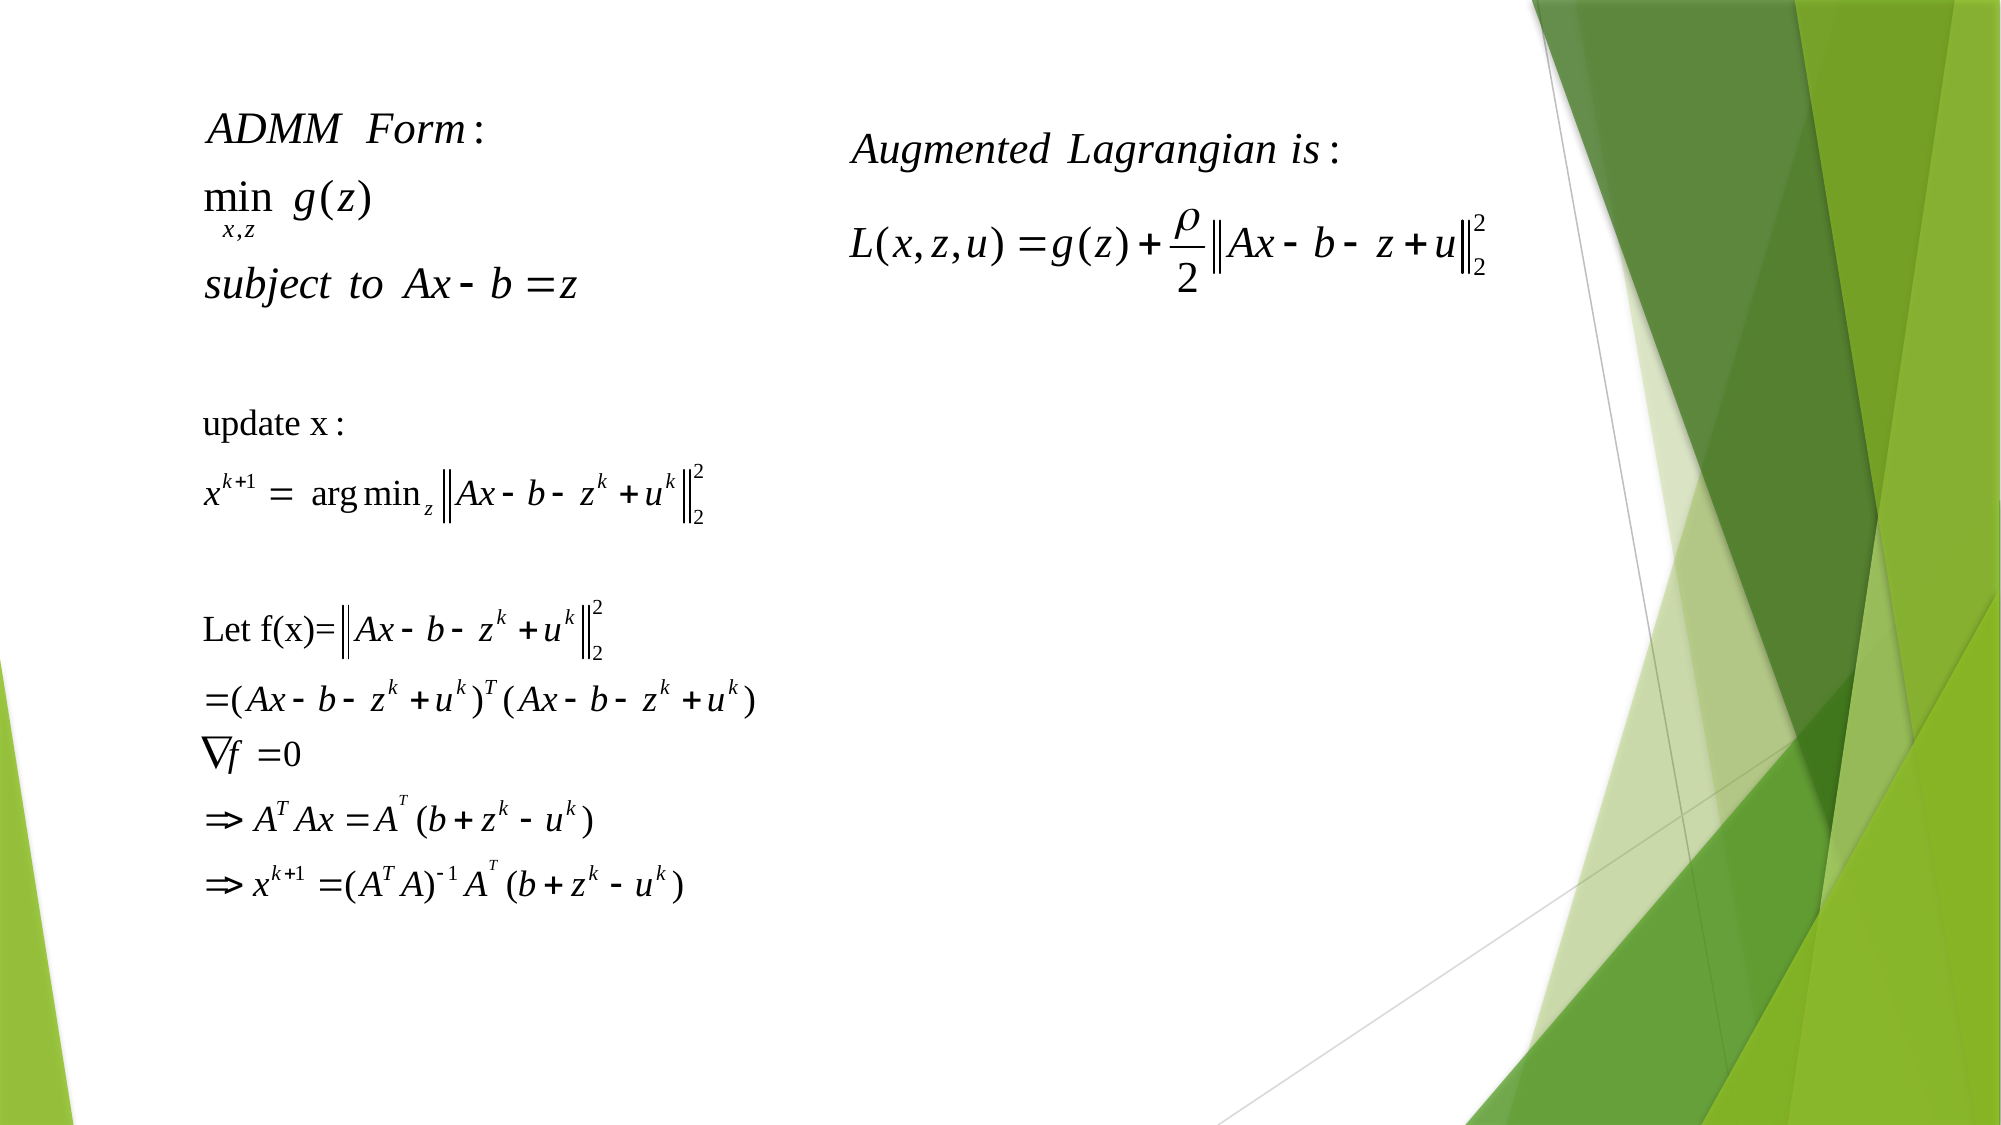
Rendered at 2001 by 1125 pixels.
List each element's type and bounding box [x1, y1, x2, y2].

picture [196, 401, 765, 914]
picture [196, 102, 586, 317]
picture [841, 123, 1496, 302]
